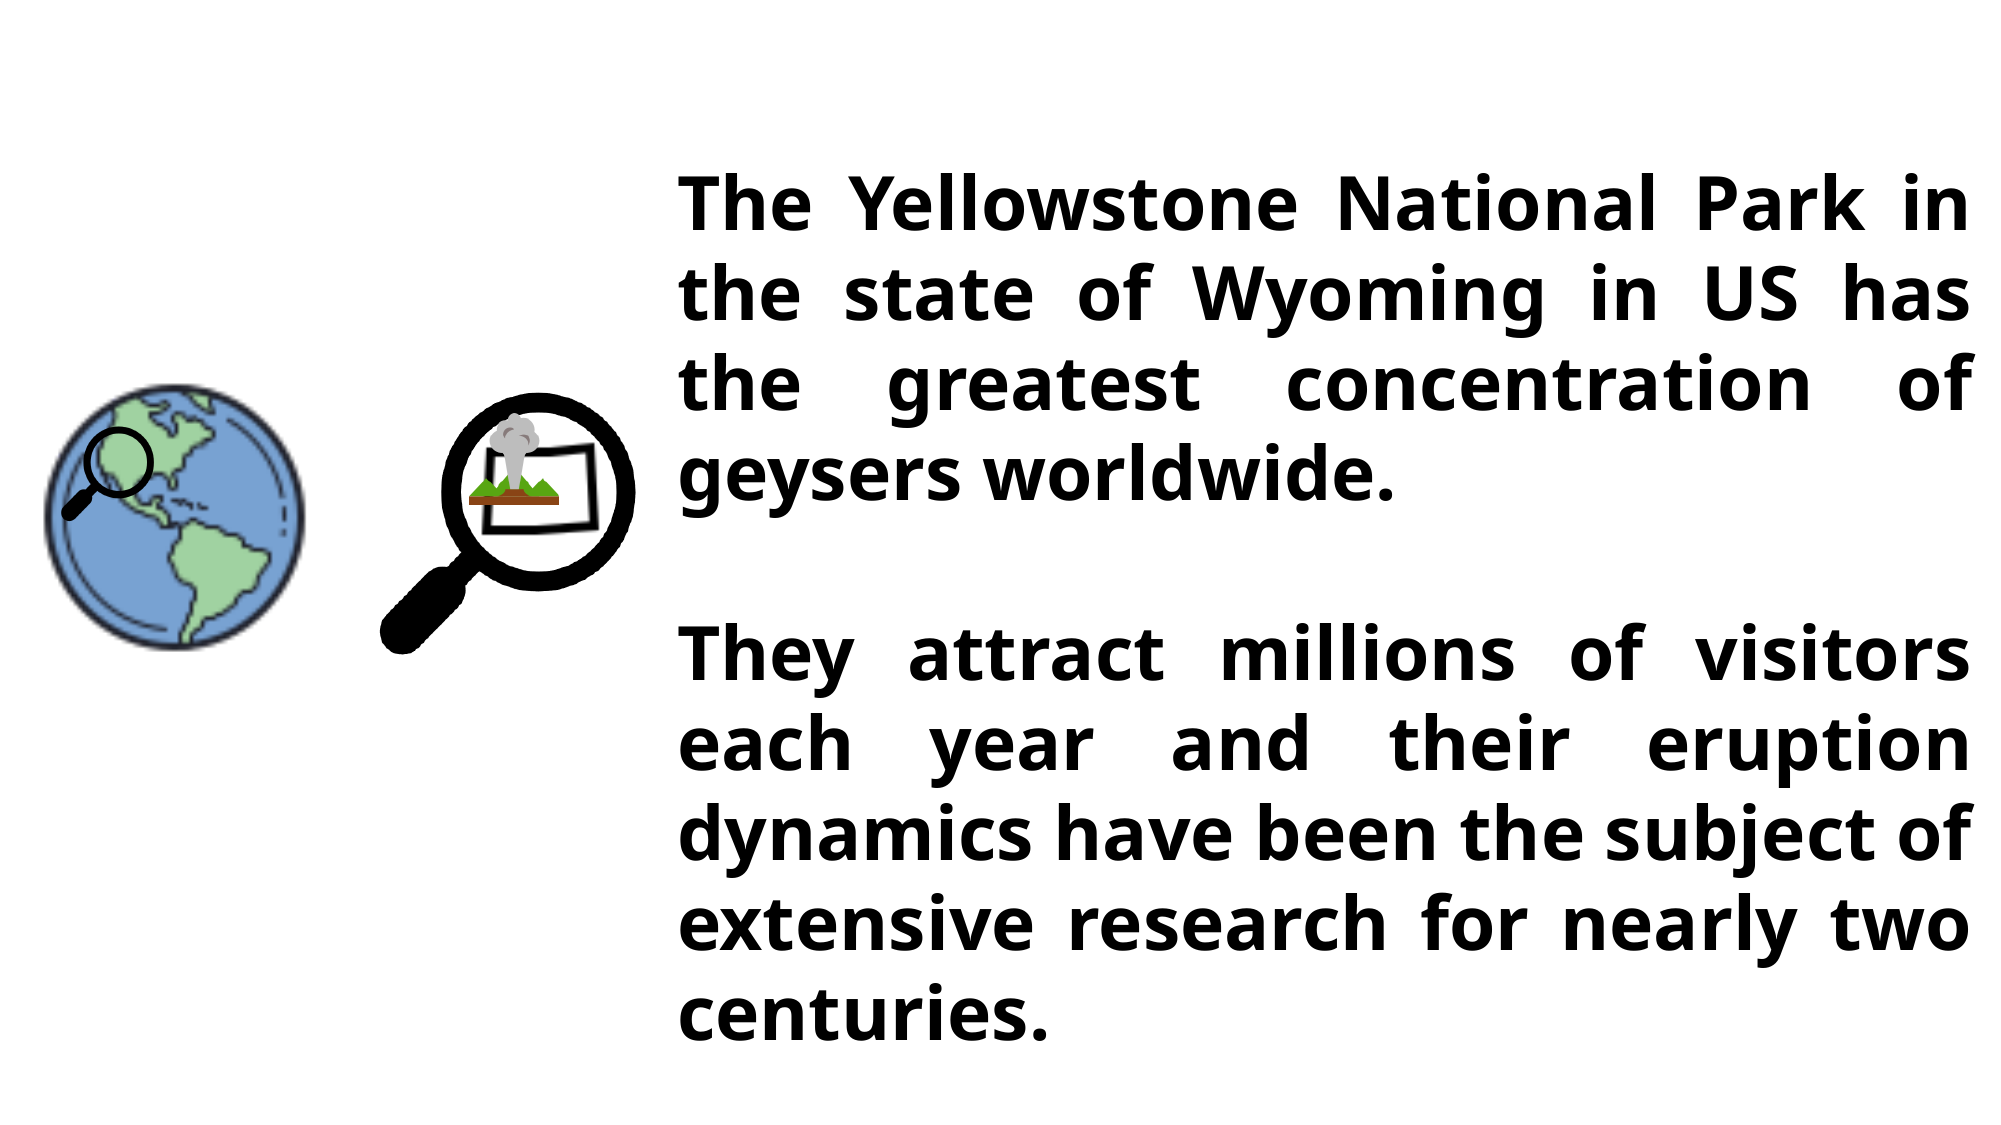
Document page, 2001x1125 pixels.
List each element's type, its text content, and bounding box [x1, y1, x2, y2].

text_box The Yellowstone National Park in the state of Wyoming in US has the greatest concentration of geysers worldwide. They attract millions of visitors each year and their eruption dynamics have been the subject of extensive research for nearly two centuries. [662, 148, 1988, 1063]
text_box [0, 329, 663, 709]
